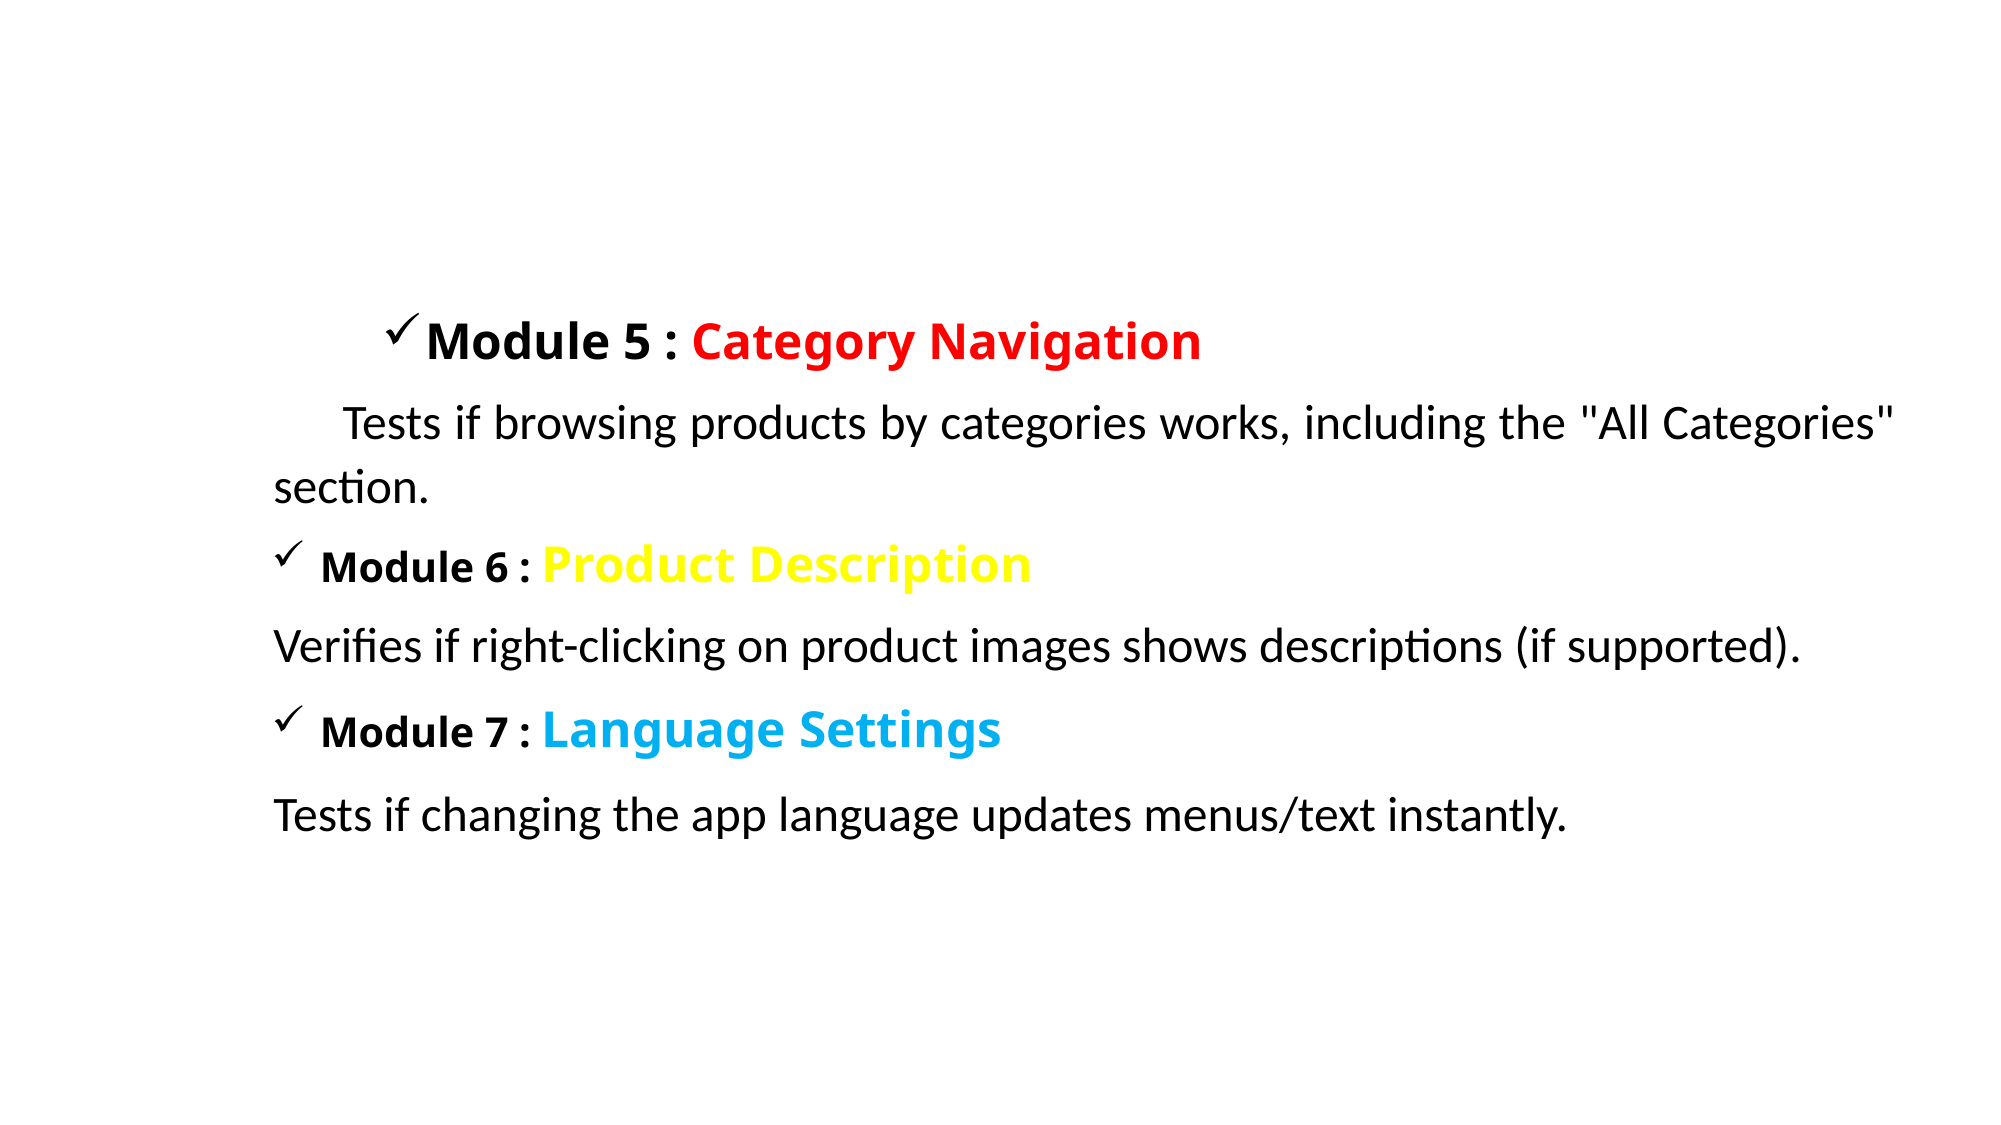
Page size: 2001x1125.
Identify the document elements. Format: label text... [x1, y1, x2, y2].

list Module 5 : Category Navigation Tests if browsing products by categories works, including the "All Categories" section. Module 6 : Product Description Verifies if right-clicking on product images shows descriptions (if supported). Module 7 : Language Settings Tests if changing the app language updates menus/text instantly. [146, 298, 1910, 854]
